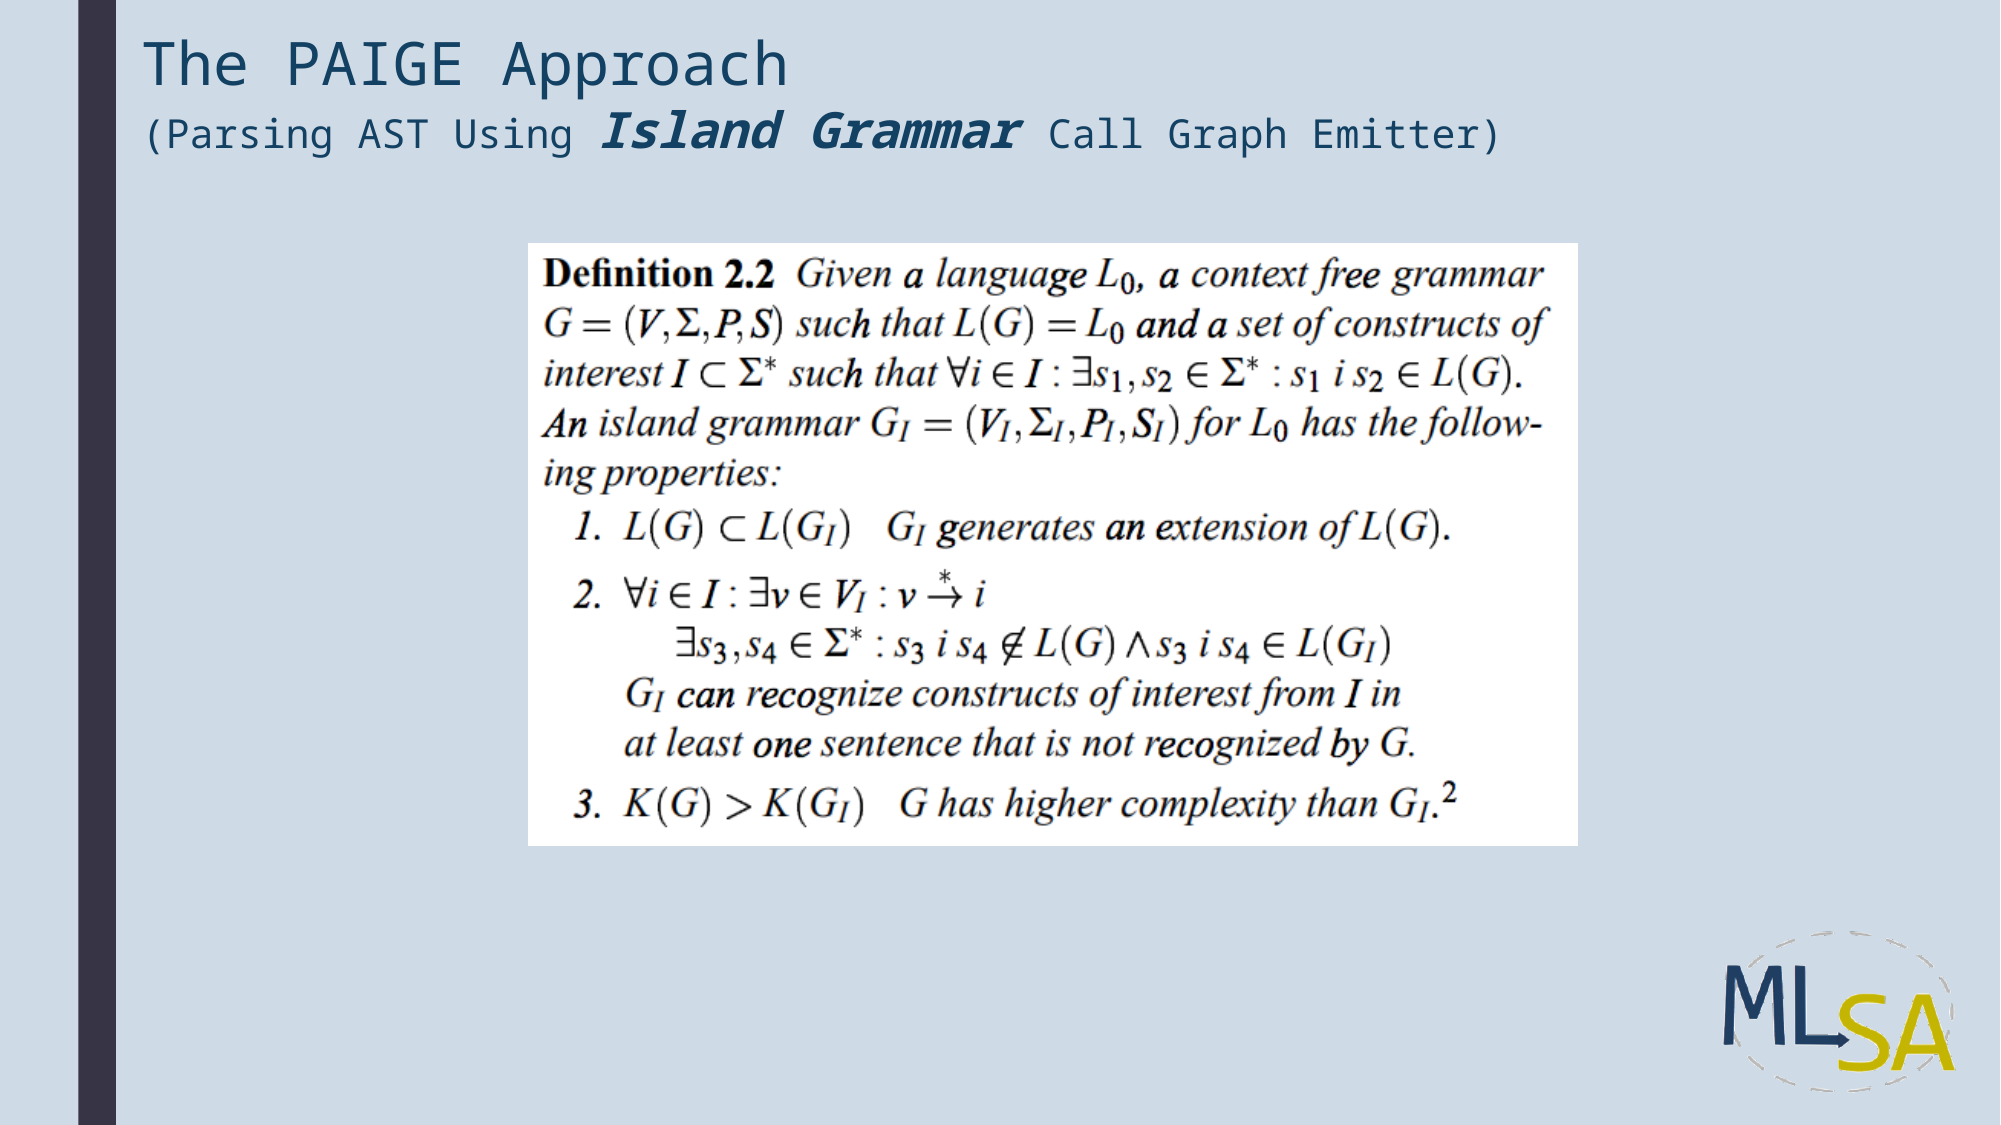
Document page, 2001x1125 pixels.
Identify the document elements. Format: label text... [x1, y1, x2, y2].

picture [1701, 916, 1975, 1102]
text_box The PAIGE Approach (Parsing AST Using Island Grammar Call Graph Emitter) [127, 19, 1778, 169]
picture [528, 243, 1578, 846]
